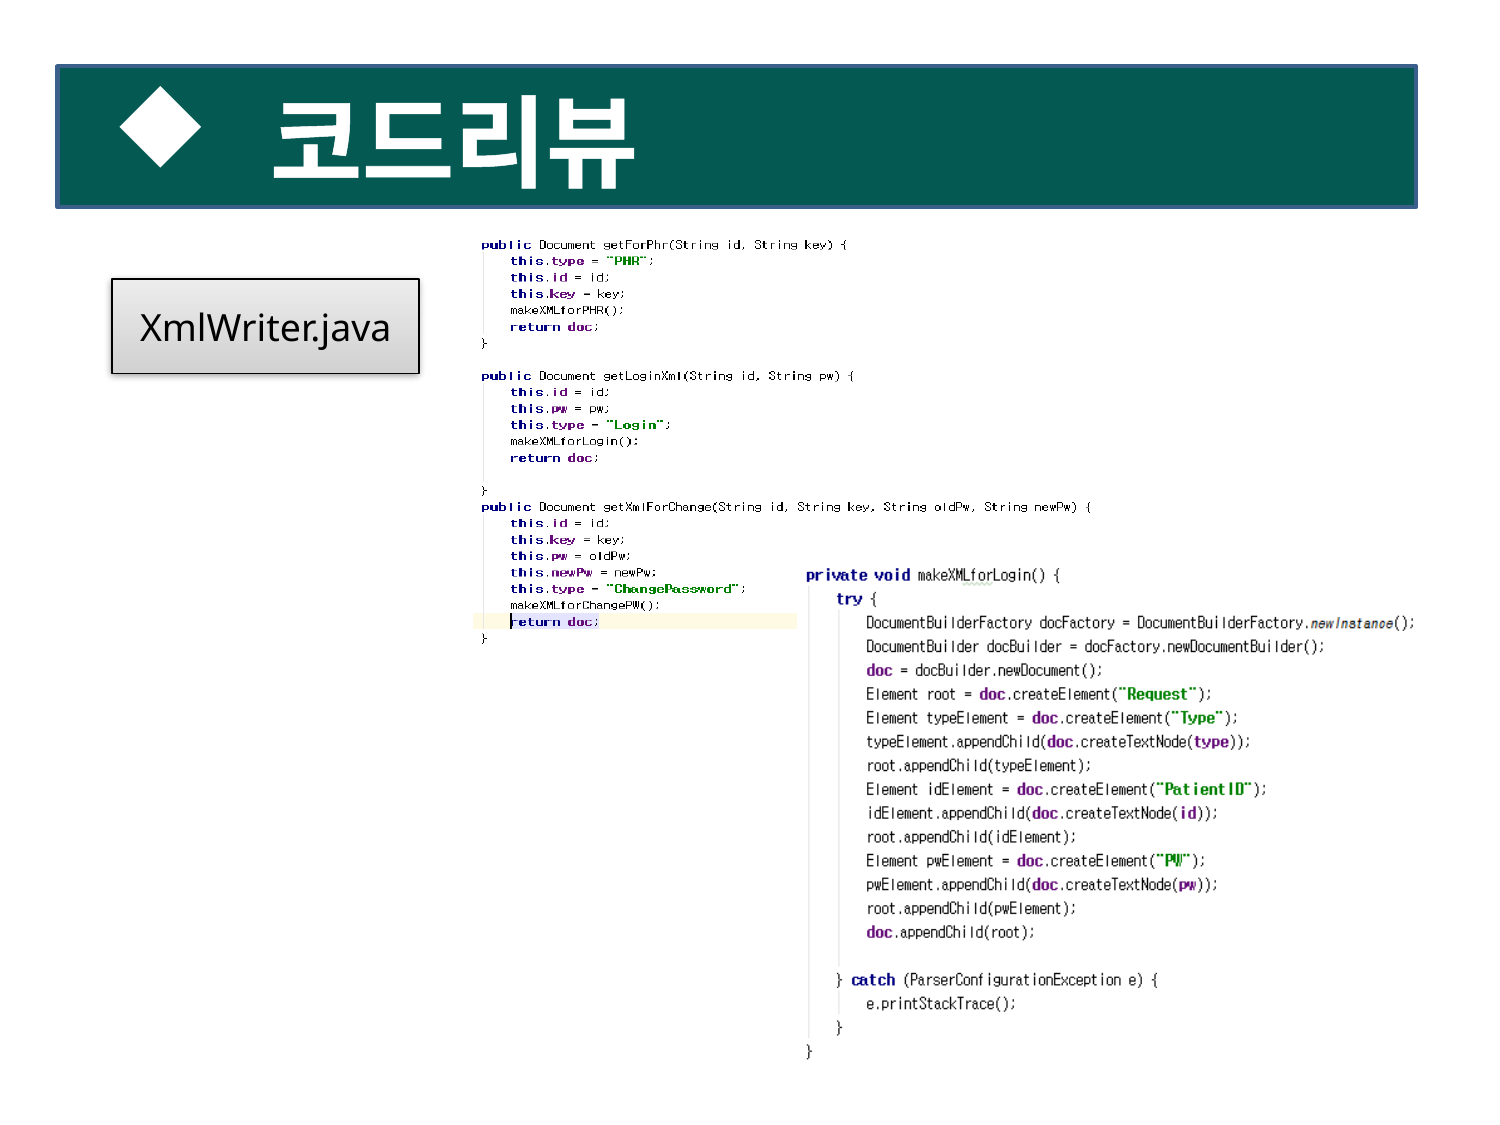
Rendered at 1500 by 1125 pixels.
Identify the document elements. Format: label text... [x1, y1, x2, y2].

text_box XmlWriter.java [111, 278, 420, 374]
text_box [55, 64, 1418, 209]
text_box 코드리뷰 [95, 71, 654, 207]
picture [473, 231, 1433, 1068]
